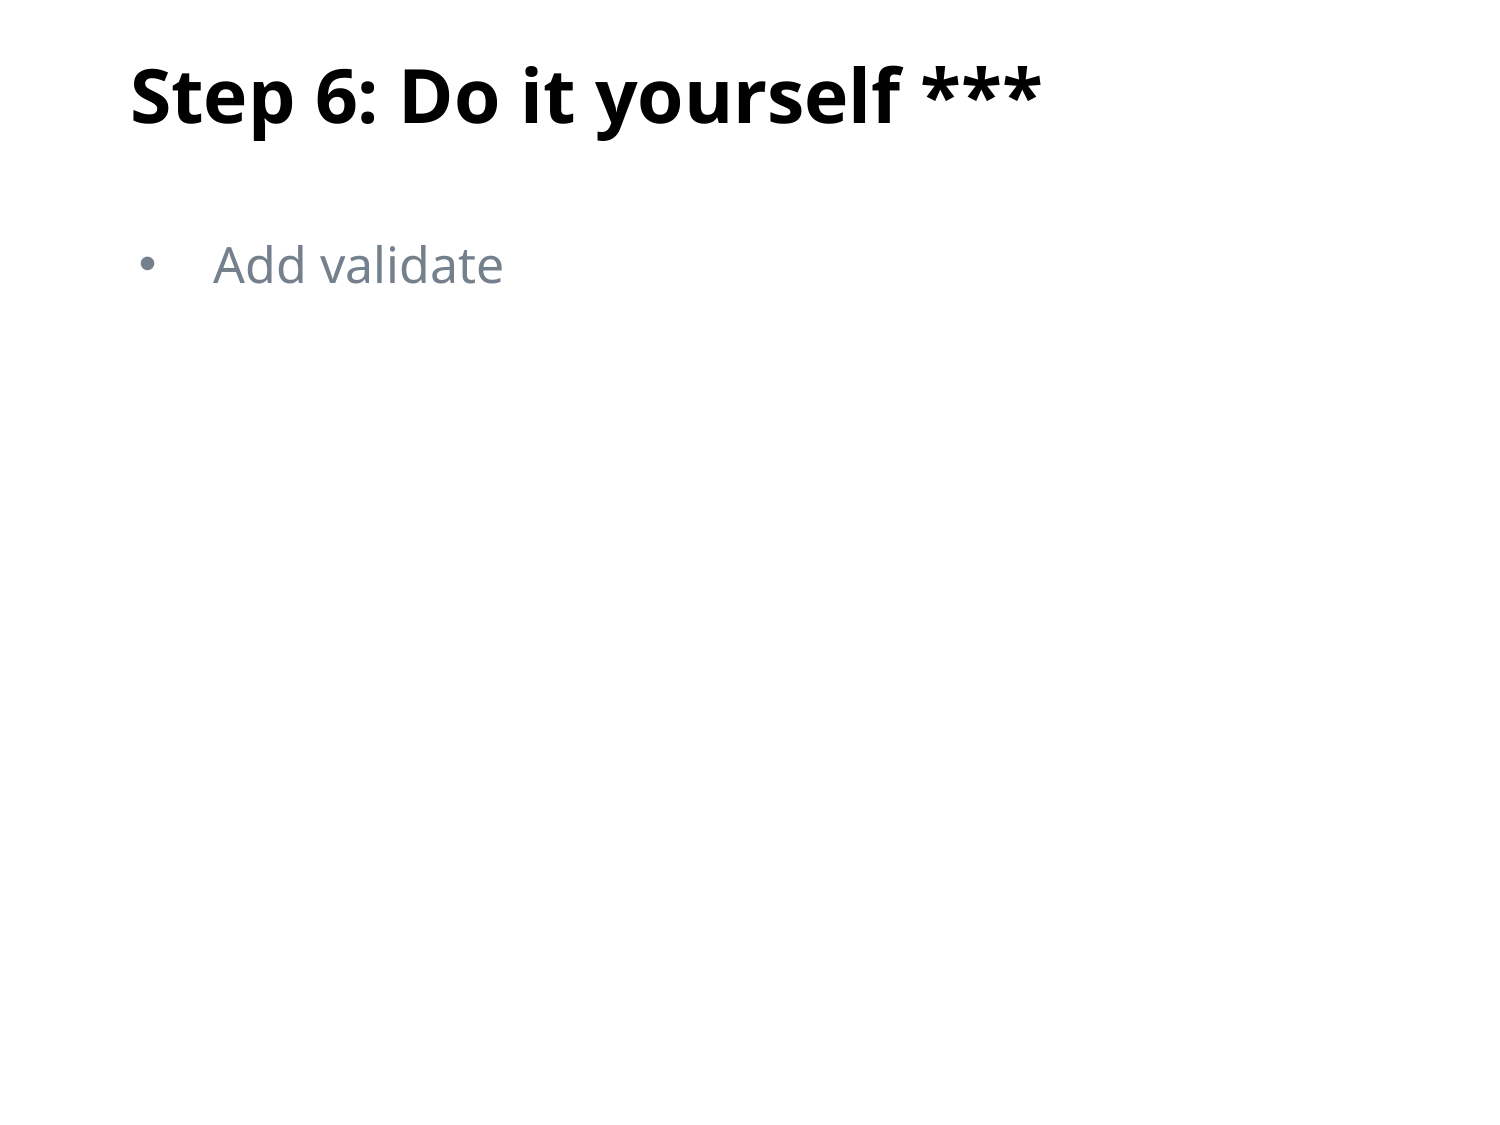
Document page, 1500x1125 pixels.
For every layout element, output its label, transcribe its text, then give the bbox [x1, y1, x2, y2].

text_box Add validate [123, 166, 1306, 361]
text_box Step 6: Do it yourself *** [123, 42, 1306, 166]
